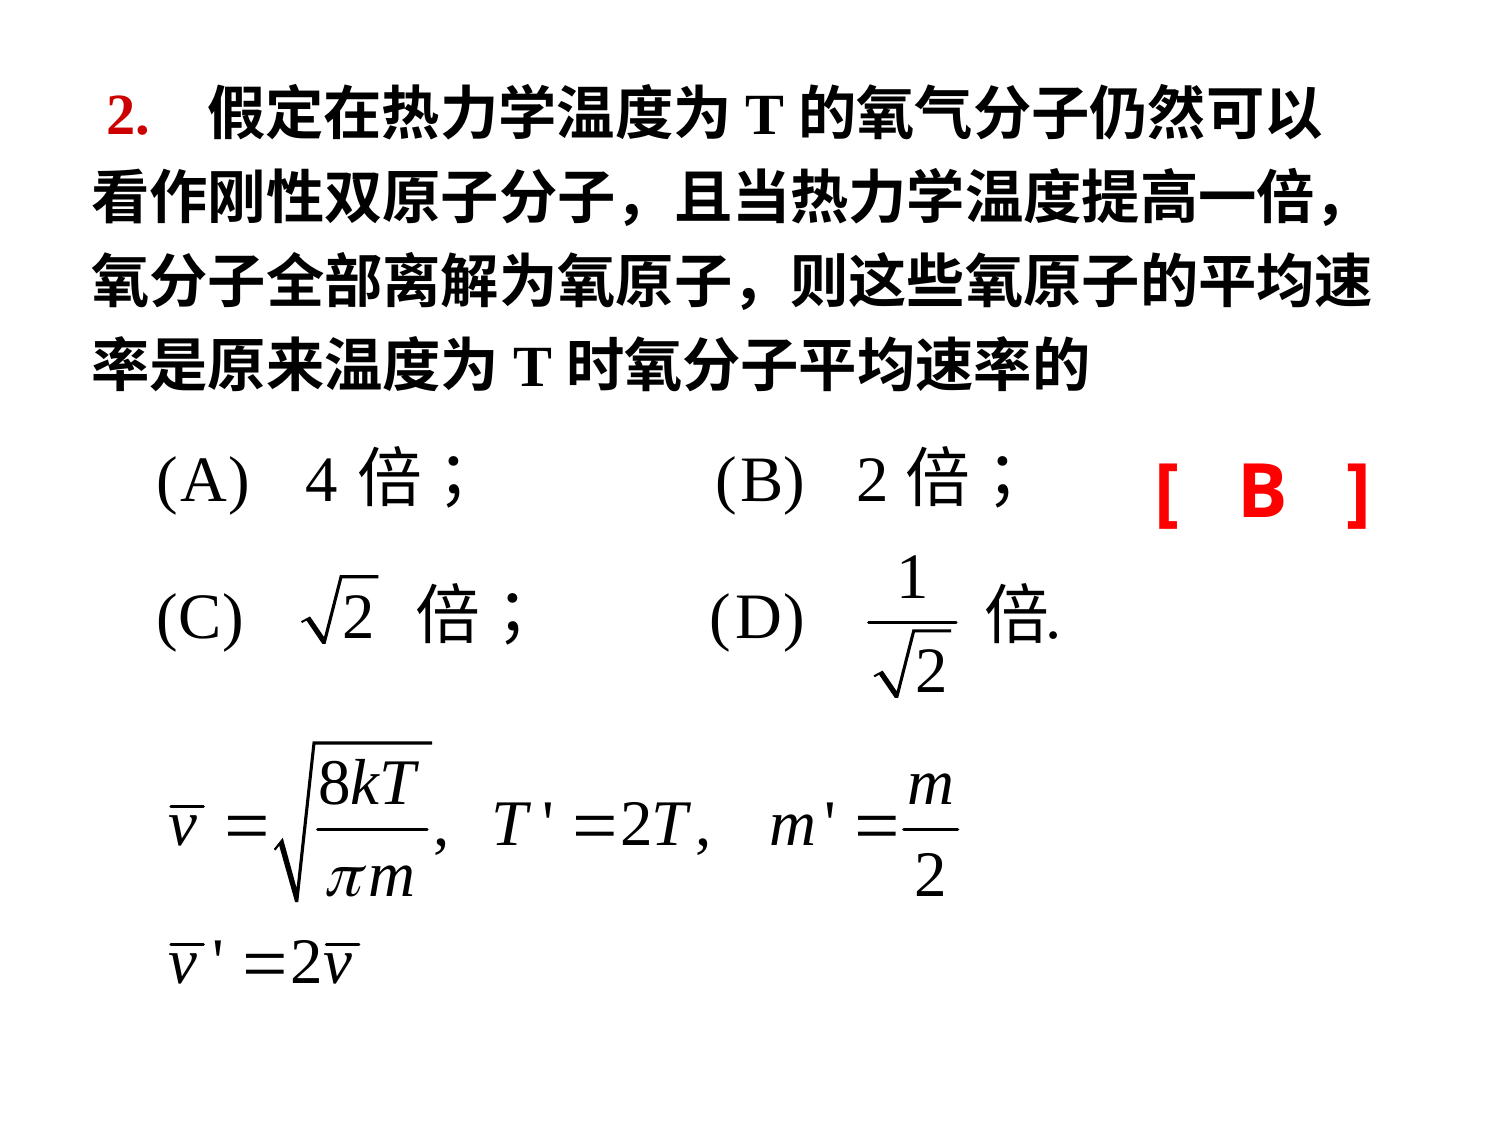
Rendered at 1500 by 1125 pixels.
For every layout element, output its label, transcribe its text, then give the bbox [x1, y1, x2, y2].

text_box 2. 假定在热力学温度为T的氧气分子仍然可以看作刚性双原子分子，且当热力学温度提高一倍，氧分子全部离解为氧原子，则这些氧原子的平均速率是原来温度为T时氧分子平均速率的 [76, 54, 1388, 406]
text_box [147, 432, 1072, 714]
text_box [ B ] [1139, 435, 1387, 540]
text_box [159, 727, 971, 999]
